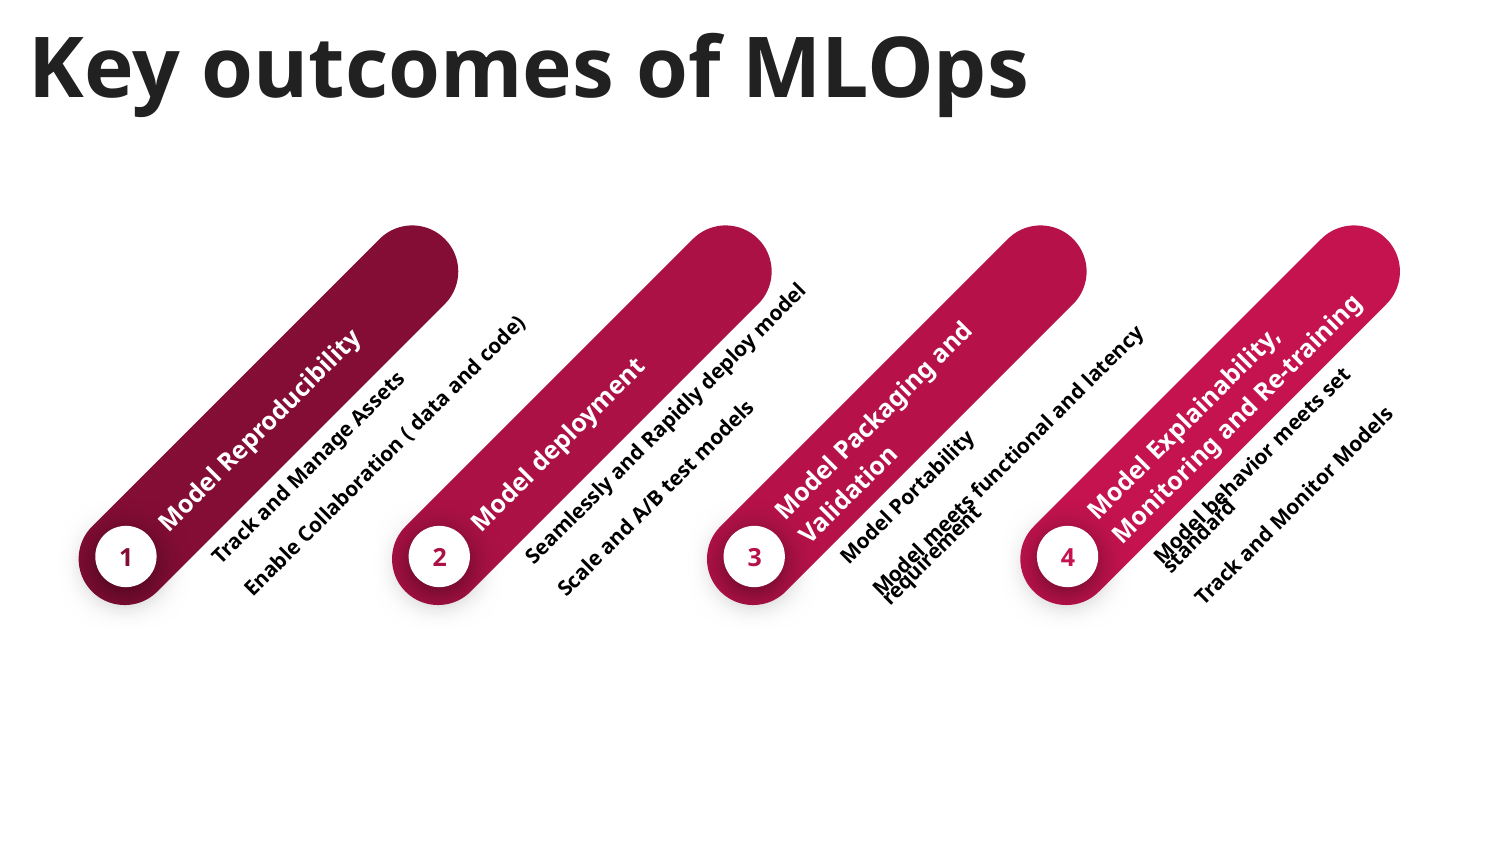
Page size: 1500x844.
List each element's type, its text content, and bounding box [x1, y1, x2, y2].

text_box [372, 206, 683, 625]
title Key outcomes of MLOps [13, 0, 1412, 130]
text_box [687, 203, 1235, 625]
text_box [1001, 206, 1449, 625]
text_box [59, 206, 370, 625]
